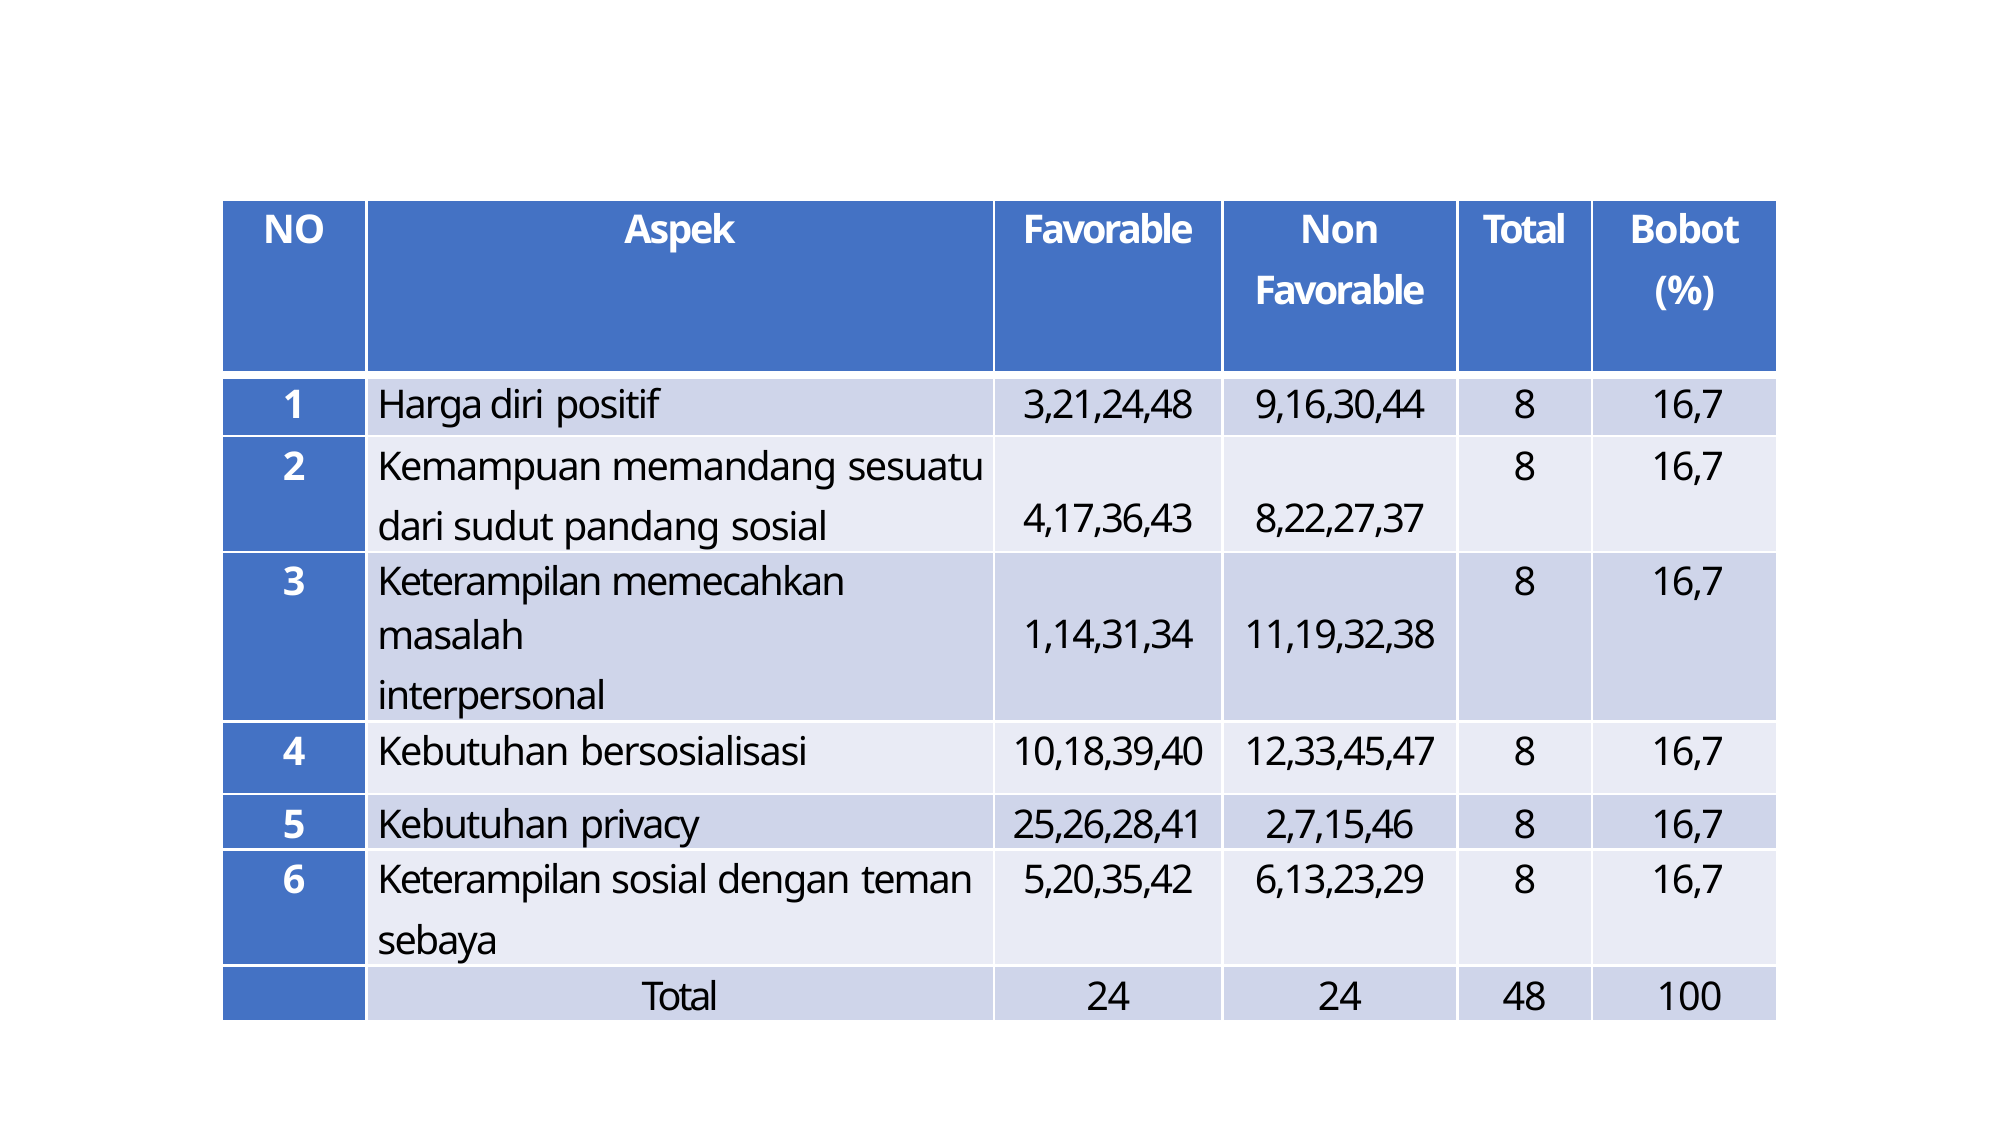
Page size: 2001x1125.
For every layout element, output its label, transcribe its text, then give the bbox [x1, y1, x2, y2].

table_cell 2 [223, 437, 365, 551]
table_header Aspek [368, 201, 993, 371]
table_cell 6,13,23,29 [1224, 851, 1456, 964]
table_cell 3 [223, 553, 365, 720]
table_cell 8,22,27,37 [1224, 437, 1456, 551]
table_cell 1,14,31,34 [995, 553, 1221, 720]
table_cell 12,33,45,47 [1224, 723, 1456, 793]
table_header Total [1459, 201, 1591, 371]
table_cell Keterampilan memecahkan masalah interpersonal [368, 553, 993, 720]
table_cell 9,16,30,44 [1224, 379, 1456, 435]
table_header Non Favorable [1224, 201, 1456, 371]
table_cell Harga diri positif [368, 379, 993, 435]
table_cell 10,18,39,40 [995, 723, 1221, 793]
table_cell Total [368, 967, 993, 1020]
table_cell 11,19,32,38 [1224, 553, 1456, 720]
table_cell Kebutuhan bersosialisasi [368, 723, 993, 793]
table_cell 8 [1459, 553, 1591, 720]
table_cell 8 [1459, 437, 1591, 551]
table_cell 8 [1459, 723, 1591, 793]
table_cell Kebutuhan privacy [368, 795, 993, 848]
table_cell 6 [223, 851, 365, 964]
table_cell 16,7 [1593, 437, 1776, 551]
table_cell Kemampuan memandang sesuatu dari sudut pandang sosial [368, 437, 993, 551]
table_cell 4,17,36,43 [995, 437, 1221, 551]
table_header NO [223, 201, 365, 371]
table_cell 48 [1459, 967, 1591, 1020]
table_cell 24 [995, 967, 1221, 1020]
table_cell 24 [1224, 967, 1456, 1020]
table_cell 1 [223, 379, 365, 435]
table_cell 16,7 [1593, 379, 1776, 435]
table_cell 16,7 [1593, 723, 1776, 793]
table_cell 5 [223, 795, 365, 848]
table_cell 4 [223, 723, 365, 793]
table_cell 16,7 [1593, 553, 1776, 720]
table_cell 25,26,28,41 [995, 795, 1221, 848]
table_cell 2,7,15,46 [1224, 795, 1456, 848]
table_cell 16,7 [1593, 851, 1776, 964]
table_cell 5,20,35,42 [995, 851, 1221, 964]
table_cell 3,21,24,48 [995, 379, 1221, 435]
table_cell Keterampilan sosial dengan teman sebaya [368, 851, 993, 964]
table_cell [223, 967, 365, 1020]
table_header Bobot (%) [1593, 201, 1776, 371]
table_cell 8 [1459, 379, 1591, 435]
table_header Favorable [995, 201, 1221, 371]
table_cell 8 [1459, 795, 1591, 848]
table_cell 16,7 [1593, 795, 1776, 848]
table_cell 8 [1459, 851, 1591, 964]
table_cell 100 [1593, 967, 1776, 1020]
